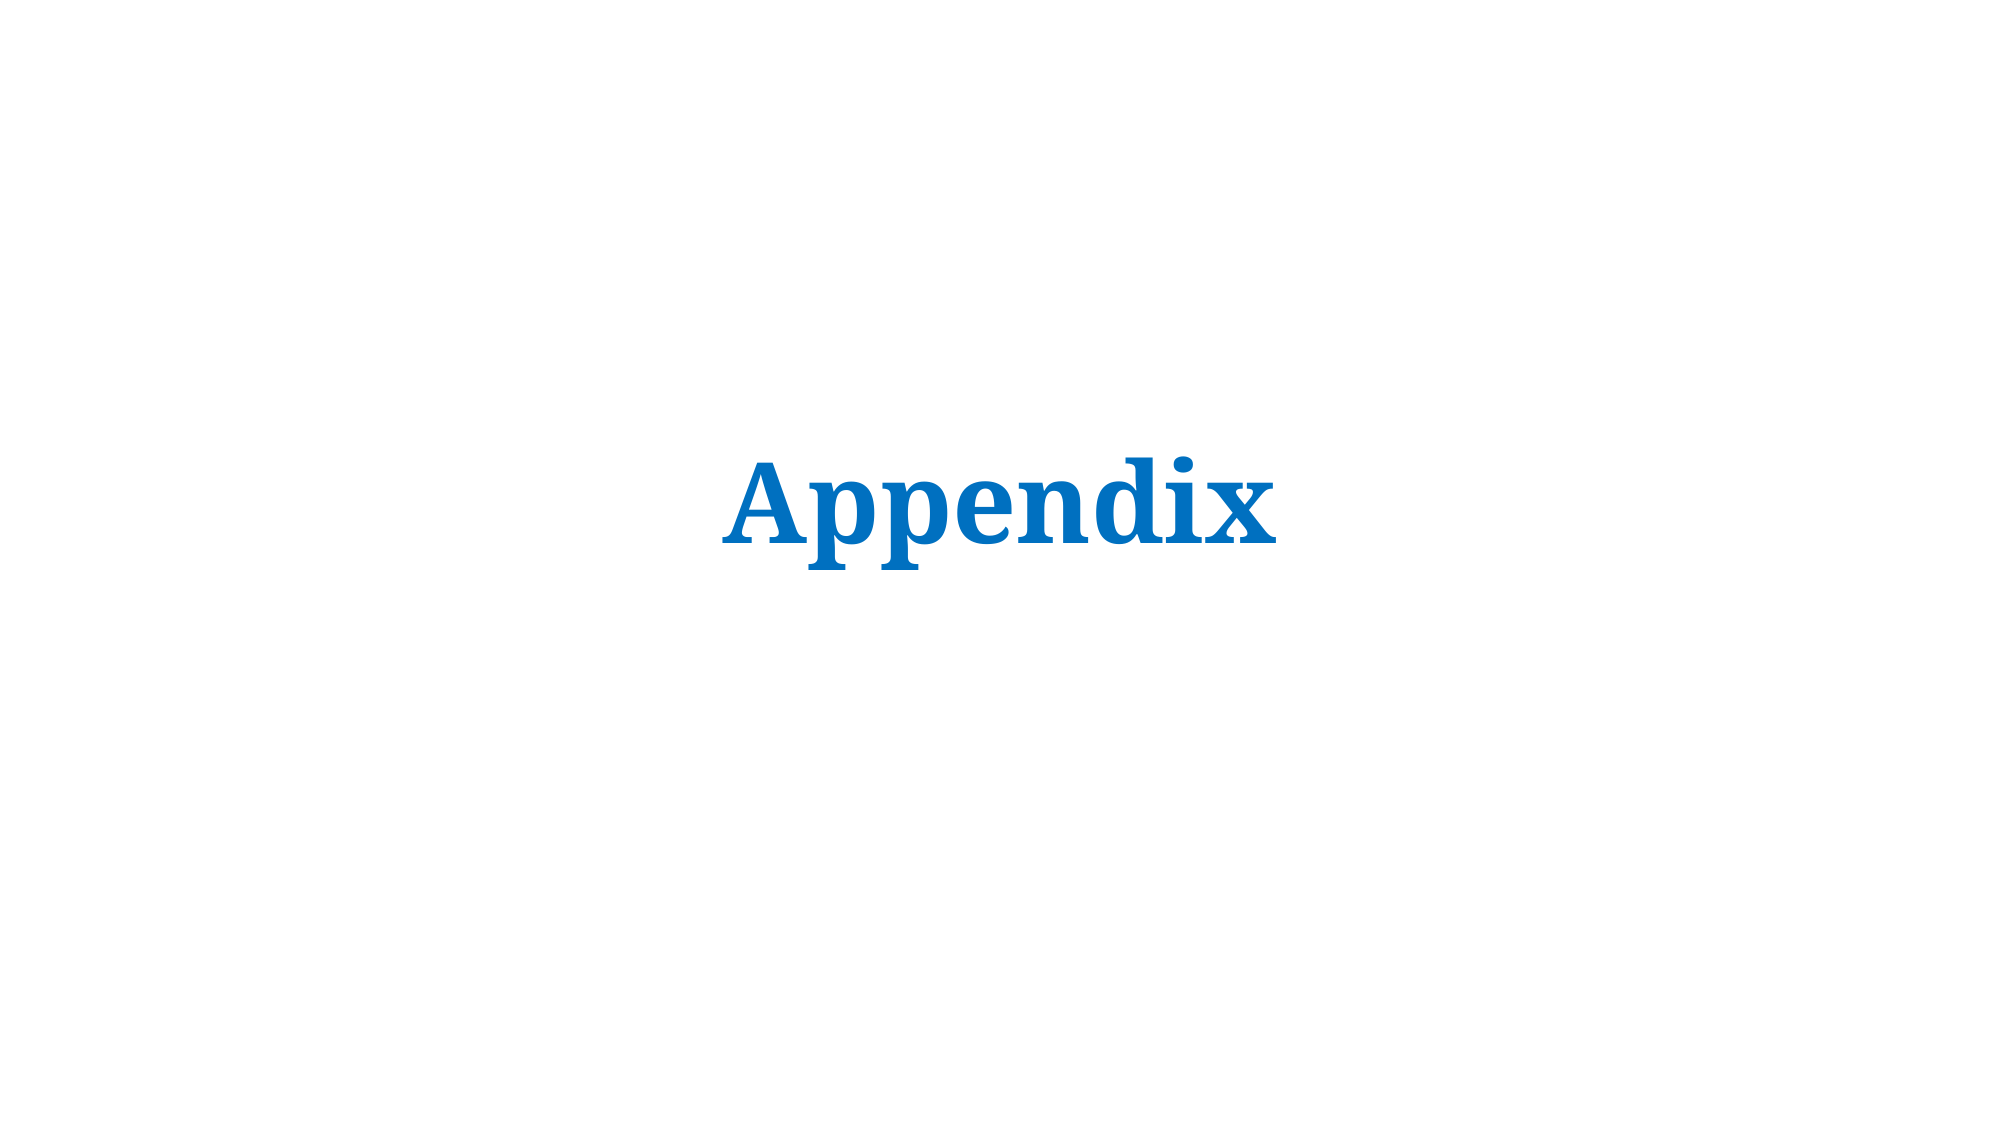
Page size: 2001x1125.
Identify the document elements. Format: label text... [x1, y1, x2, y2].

title Appendix [249, 184, 1750, 576]
